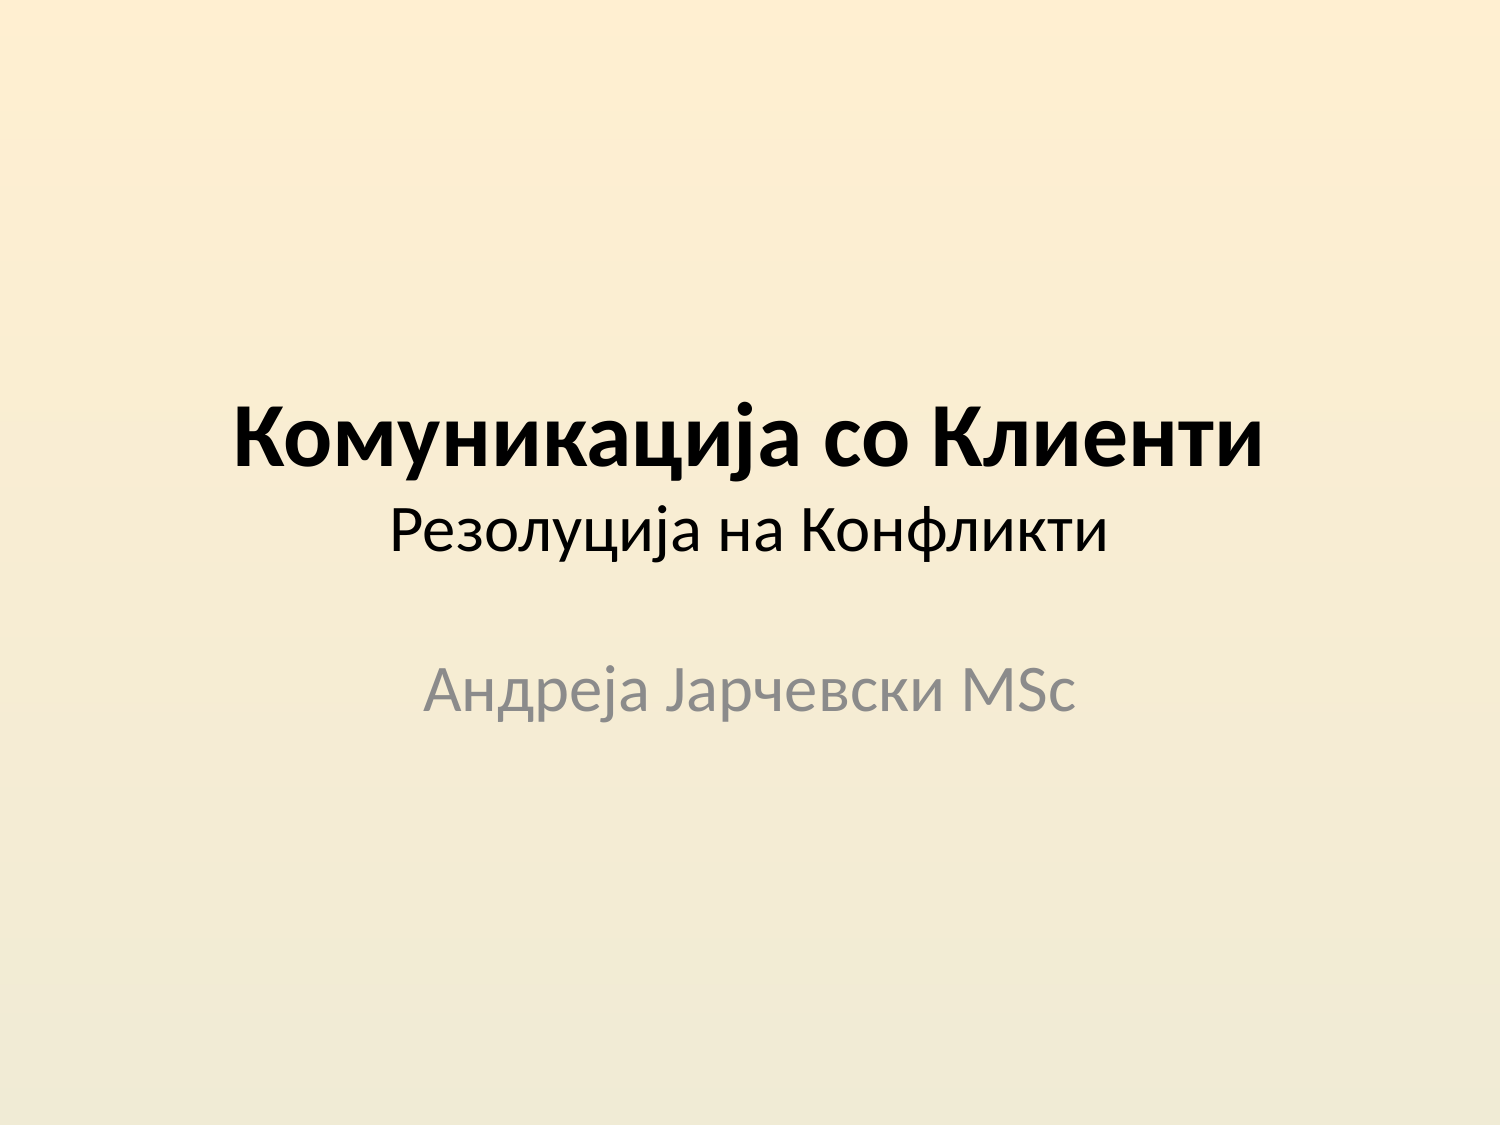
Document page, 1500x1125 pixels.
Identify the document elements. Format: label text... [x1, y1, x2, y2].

subtitle Андреја Јарчевски MSc [225, 637, 1275, 925]
title Комуникација со Клиенти Резолуција на Конфликти [112, 349, 1388, 591]
